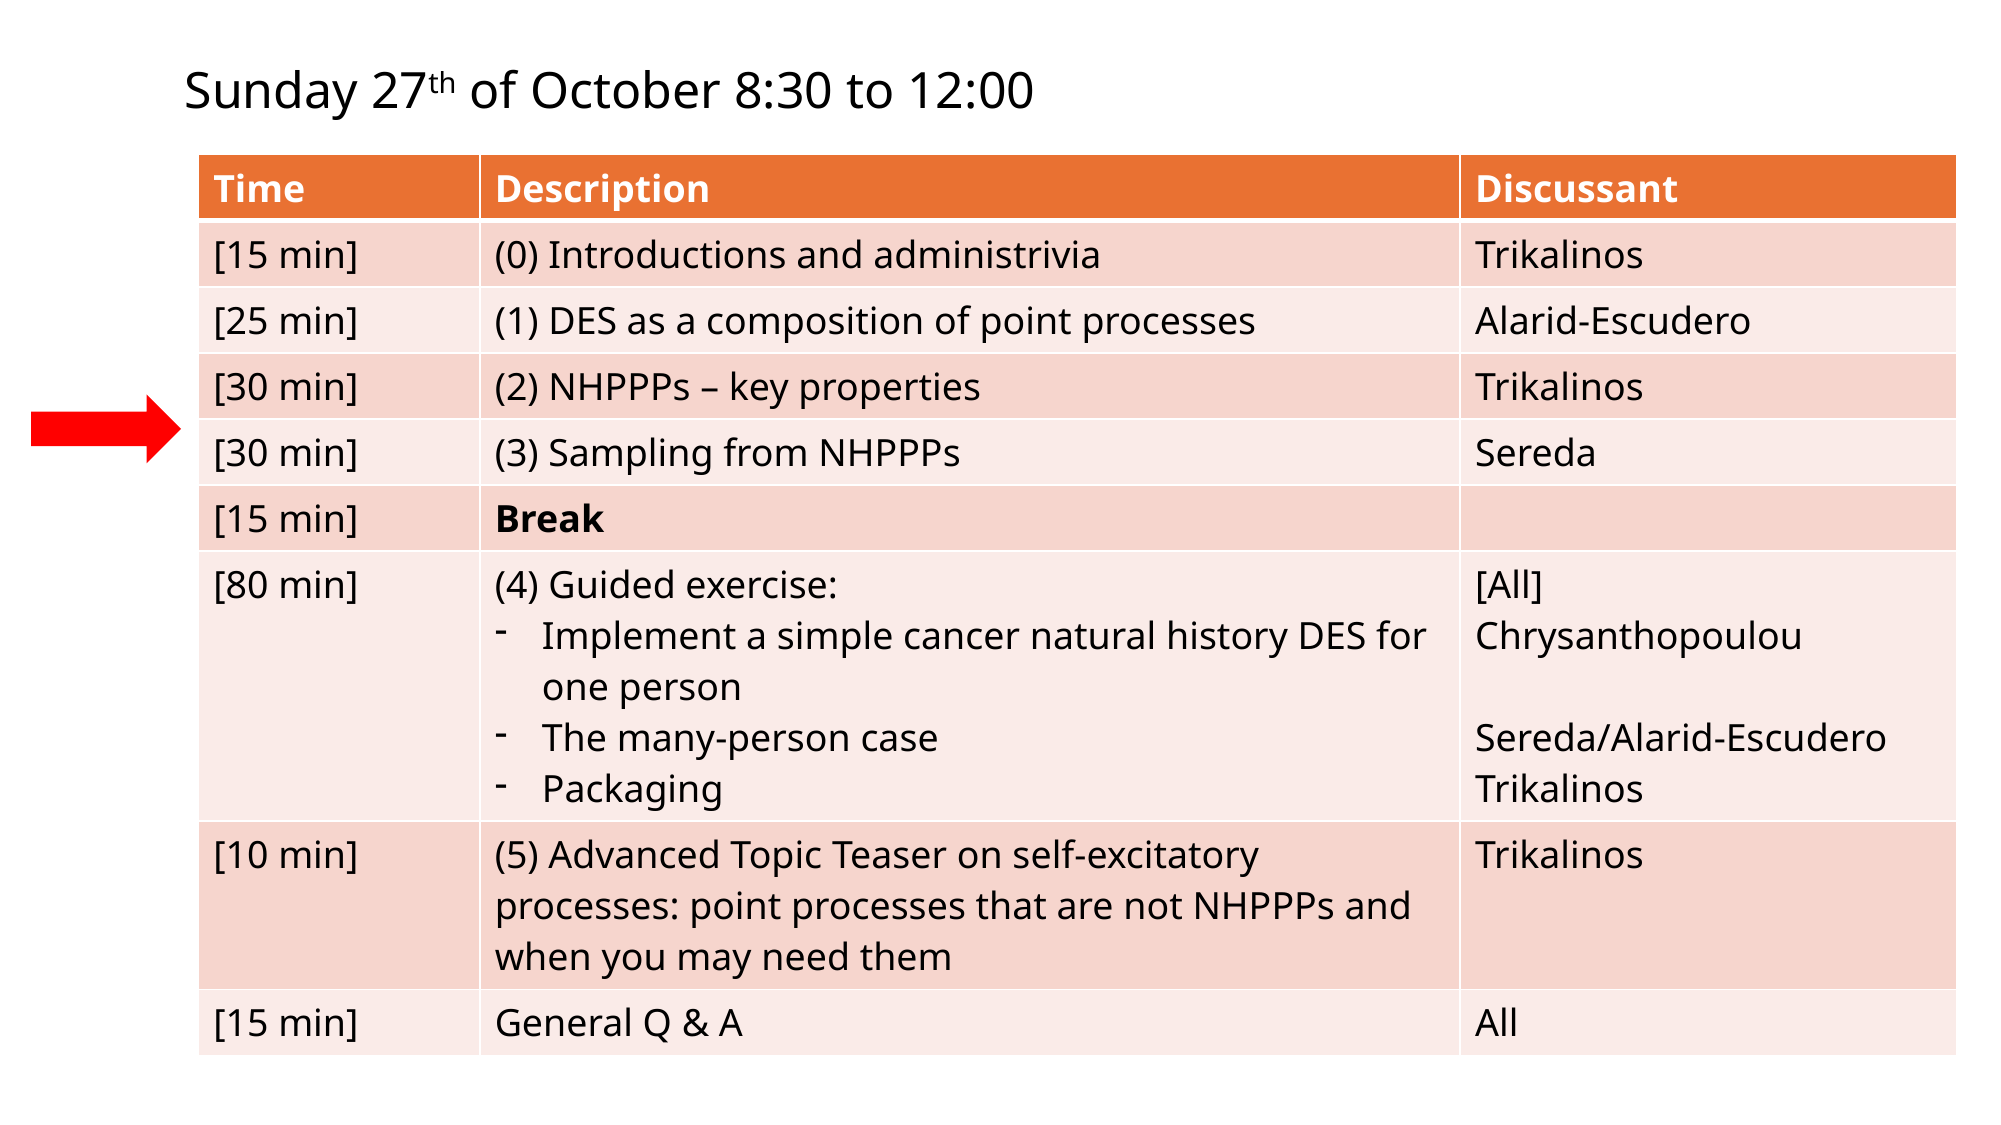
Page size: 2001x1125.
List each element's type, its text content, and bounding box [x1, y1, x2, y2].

table_header Discussant [1461, 155, 1956, 218]
table_cell [30 min] [199, 420, 479, 484]
table_cell (2) NHPPPs – key properties [481, 354, 1459, 418]
table_cell (0) Introductions and administrivia [481, 223, 1459, 286]
text_box Sunday 27th of October 8:30 to 12:00 [169, 50, 1050, 126]
table_cell Sereda [1461, 420, 1956, 484]
table_cell (5) Advanced Topic Teaser on self-excitatory processes: point processes that are not NHPPPs and when you may need them [481, 822, 1459, 989]
table_cell [15 min] [199, 486, 479, 550]
table_cell General Q & A [481, 990, 1459, 1055]
table_cell Trikalinos [1461, 822, 1956, 989]
table_cell [10 min] [199, 822, 479, 989]
table_cell Trikalinos [1461, 354, 1956, 418]
table_cell All [1461, 990, 1956, 1055]
text_box [29, 390, 184, 468]
table_cell [30 min] [199, 354, 479, 418]
table_cell [25 min] [199, 288, 479, 352]
table_cell Trikalinos [1461, 223, 1956, 286]
table_cell [All] Chrysanthopoulou Sereda/Alarid-Escudero Trikalinos [1461, 552, 1956, 820]
table_cell (1) DES as a composition of point processes [481, 288, 1459, 352]
table_cell (3) Sampling from NHPPPs [481, 420, 1459, 484]
table_cell [1461, 486, 1956, 550]
table_cell [80 min] [199, 552, 479, 820]
table_cell [15 min] [199, 990, 479, 1055]
table_cell Break [481, 486, 1459, 550]
table_header Time [199, 155, 479, 218]
table_header Description [481, 155, 1459, 218]
table_cell Alarid-Escudero [1461, 288, 1956, 352]
table_cell [15 min] [199, 223, 479, 286]
table_cell (4) Guided exercise: Implement a simple cancer natural history DES for one person The many-person case Packaging [481, 552, 1459, 820]
